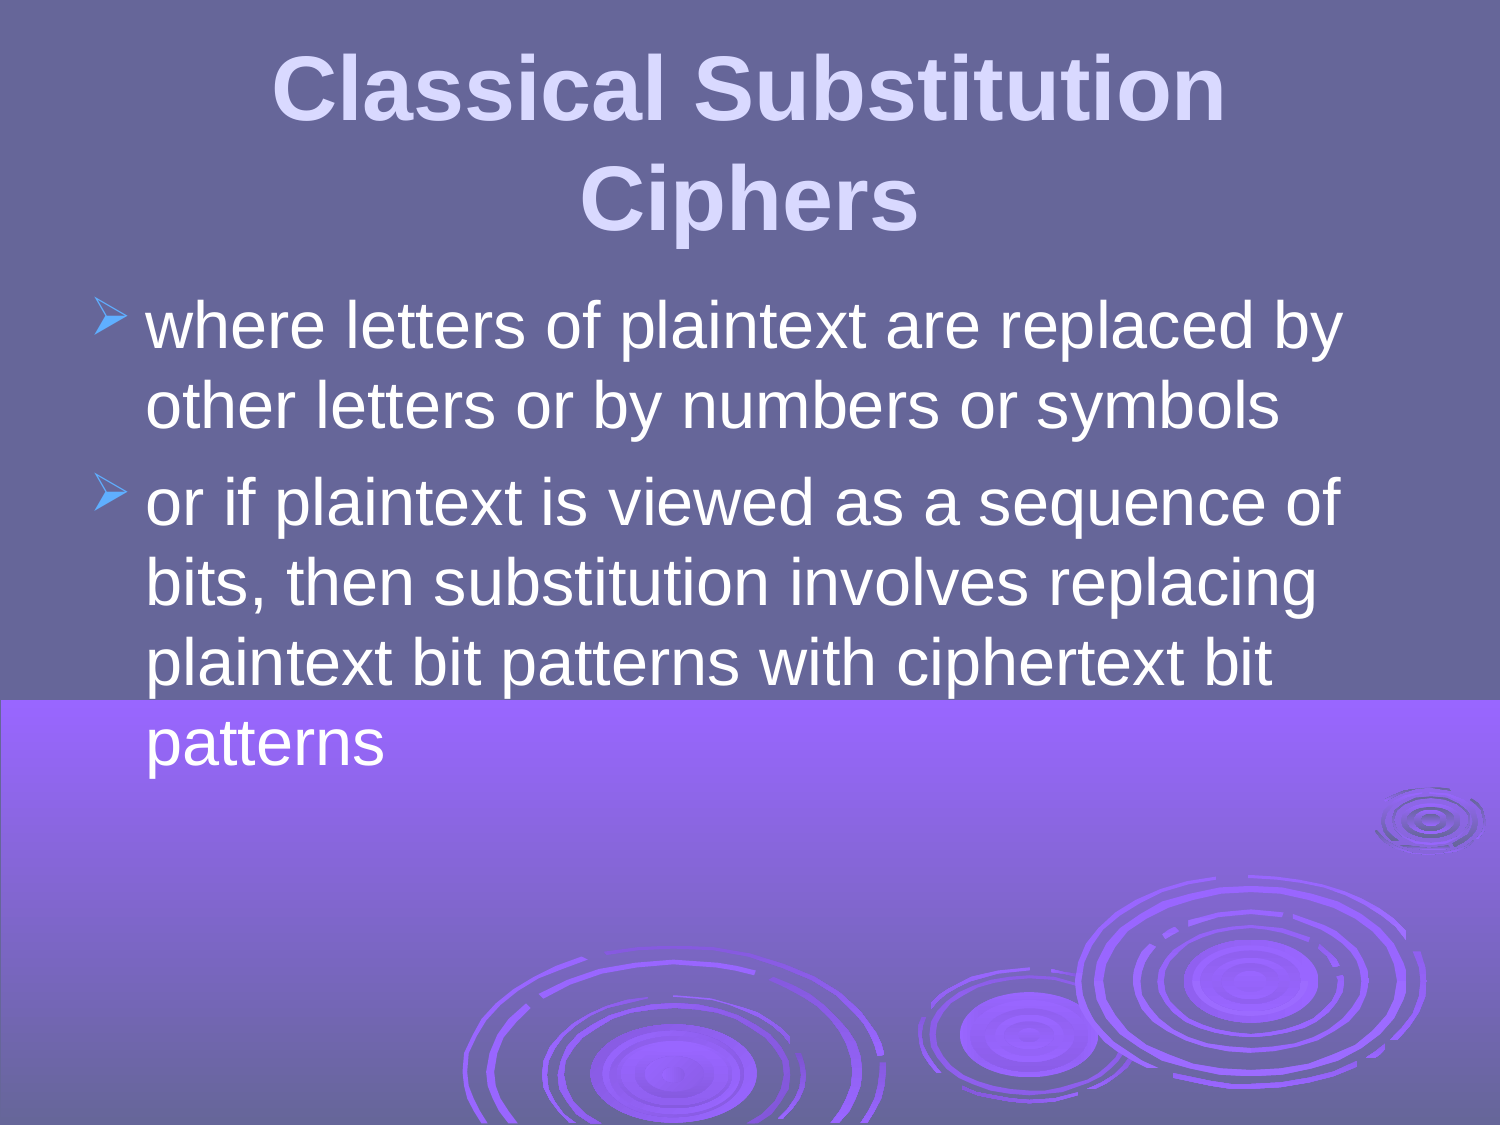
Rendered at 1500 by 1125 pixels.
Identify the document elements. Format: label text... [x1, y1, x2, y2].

text_box where letters of plaintext are replaced by other letters or by numbers or symbols or if plaintext is viewed as a sequence of bits, then substitution involves replacing plaintext bit patterns with ciphertext bit patterns [74, 274, 1425, 1006]
text_box Classical Substitution Ciphers [74, 21, 1425, 257]
picture [929, 1006, 1123, 1096]
